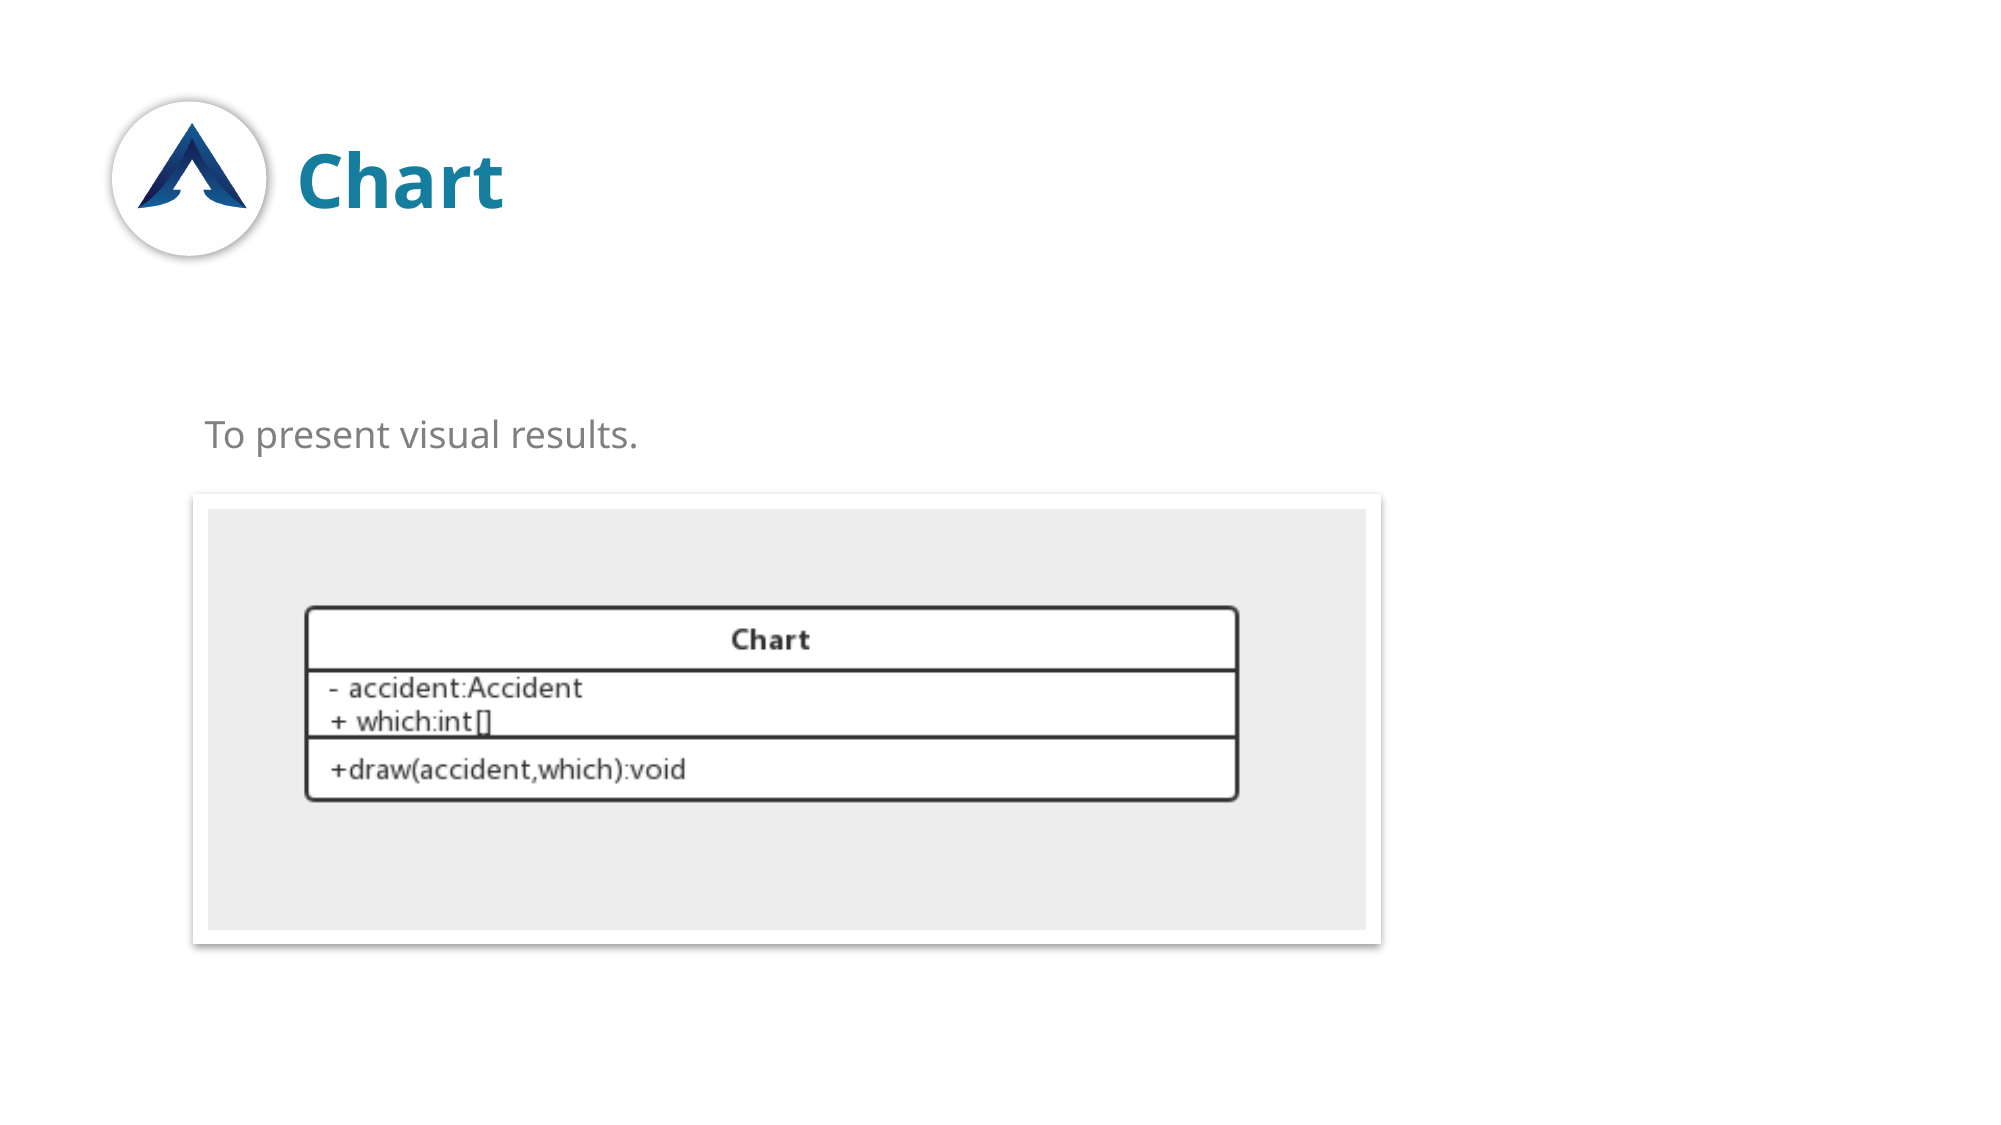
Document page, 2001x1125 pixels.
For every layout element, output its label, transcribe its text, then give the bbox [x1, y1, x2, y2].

text_box Chart [281, 125, 575, 231]
picture [207, 508, 1366, 930]
picture [111, 101, 267, 256]
text_box To present visual results. [189, 390, 836, 464]
